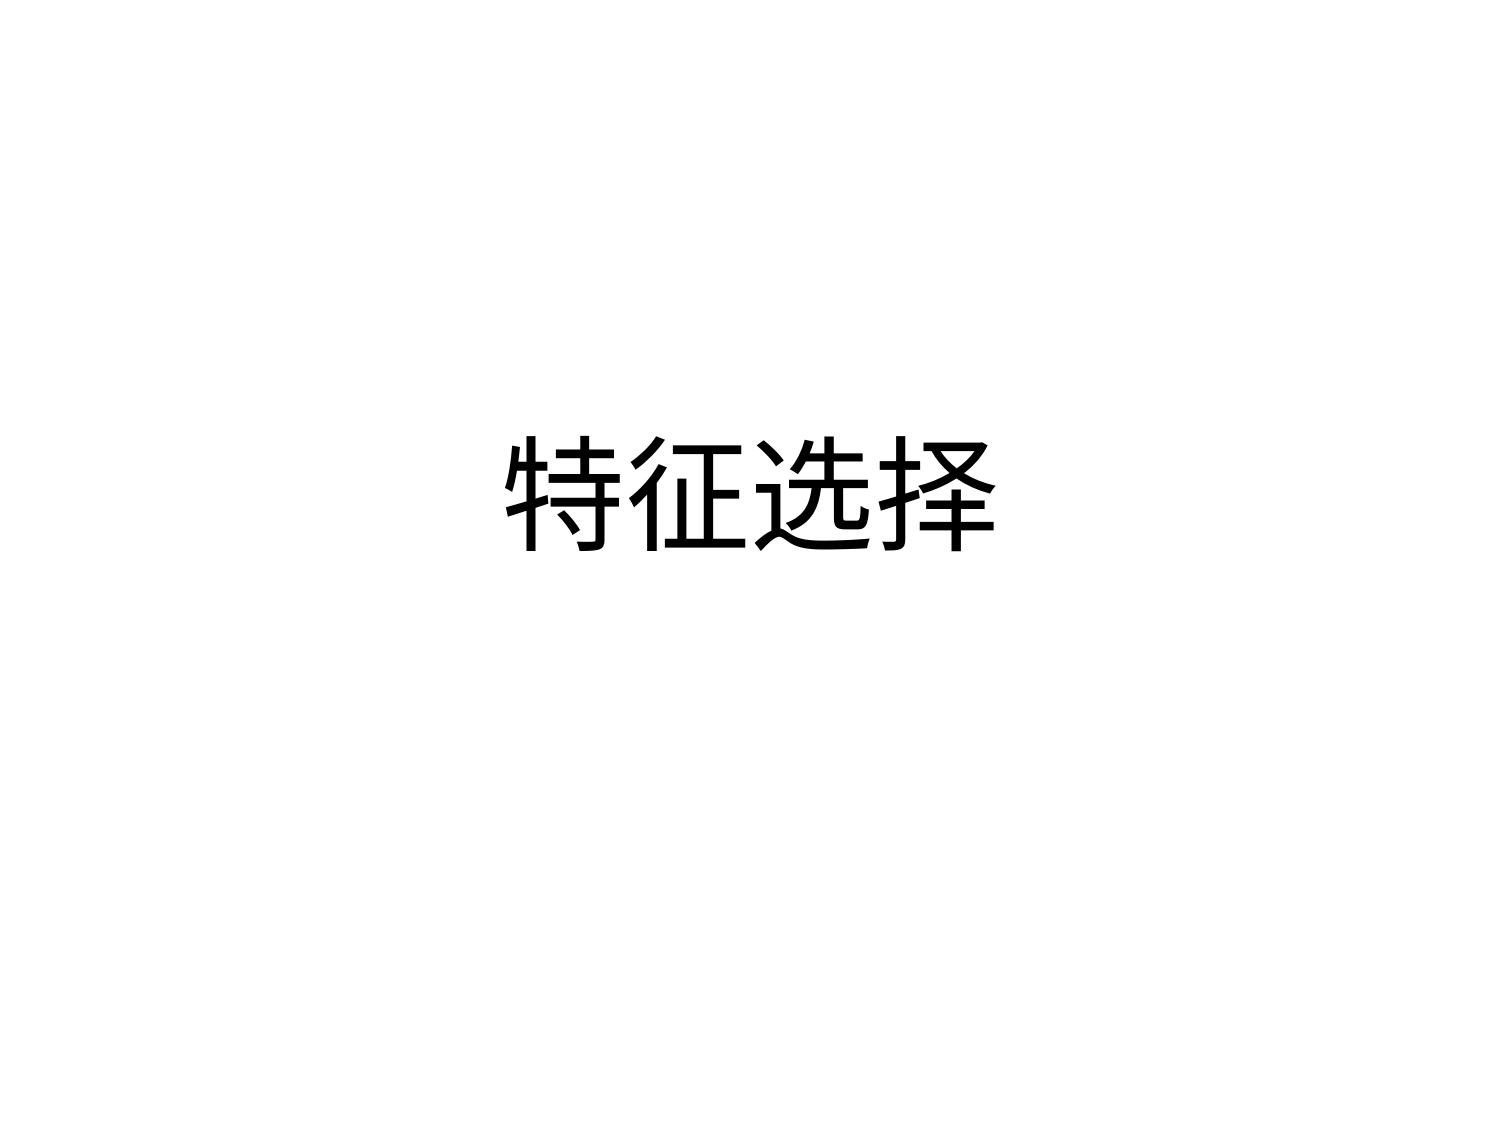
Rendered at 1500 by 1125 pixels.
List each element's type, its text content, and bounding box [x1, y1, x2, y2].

title 特征选择 [112, 184, 1388, 576]
